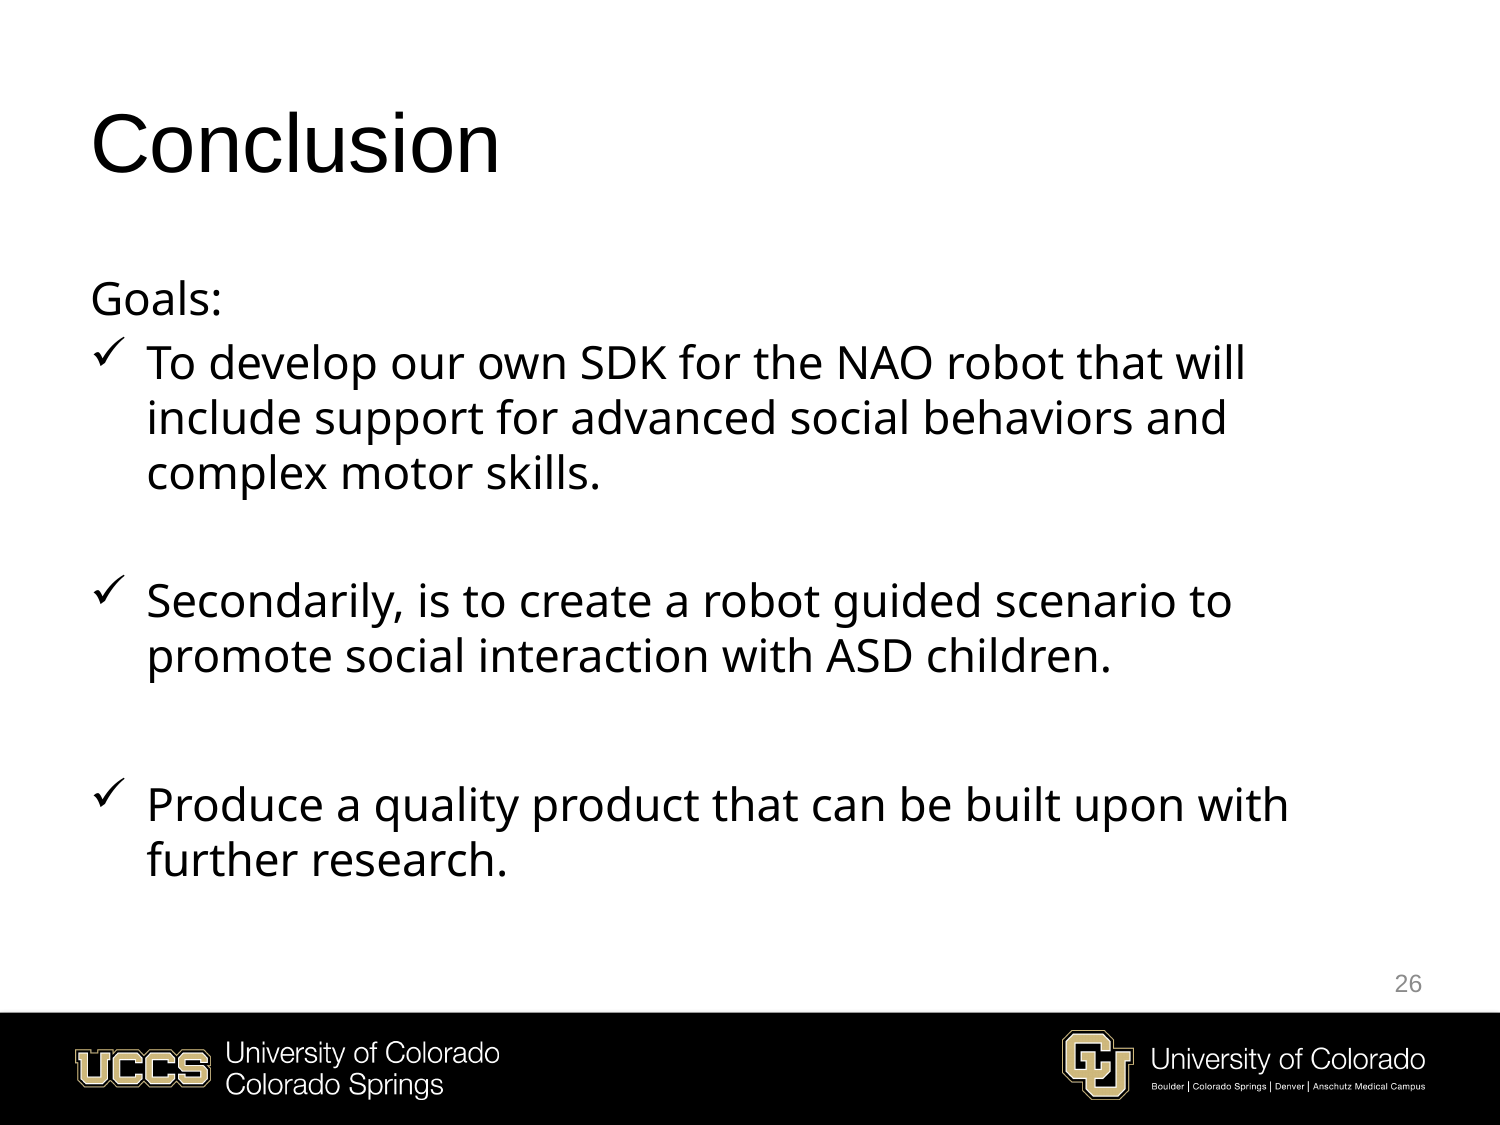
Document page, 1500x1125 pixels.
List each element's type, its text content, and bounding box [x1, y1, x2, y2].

title Conclusion [75, 45, 1425, 233]
slide_number 26 [1087, 952, 1438, 1013]
list Goals: To develop our own SDK for the NAO robot that will include support for advanced social behaviors and complex motor skills. Secondarily, is to create a robot guided scenario to promote social interaction with ASD children. Produce a quality product that can be built upon with further research. [75, 262, 1425, 988]
picture [75, 1041, 499, 1100]
picture [1062, 1030, 1425, 1100]
